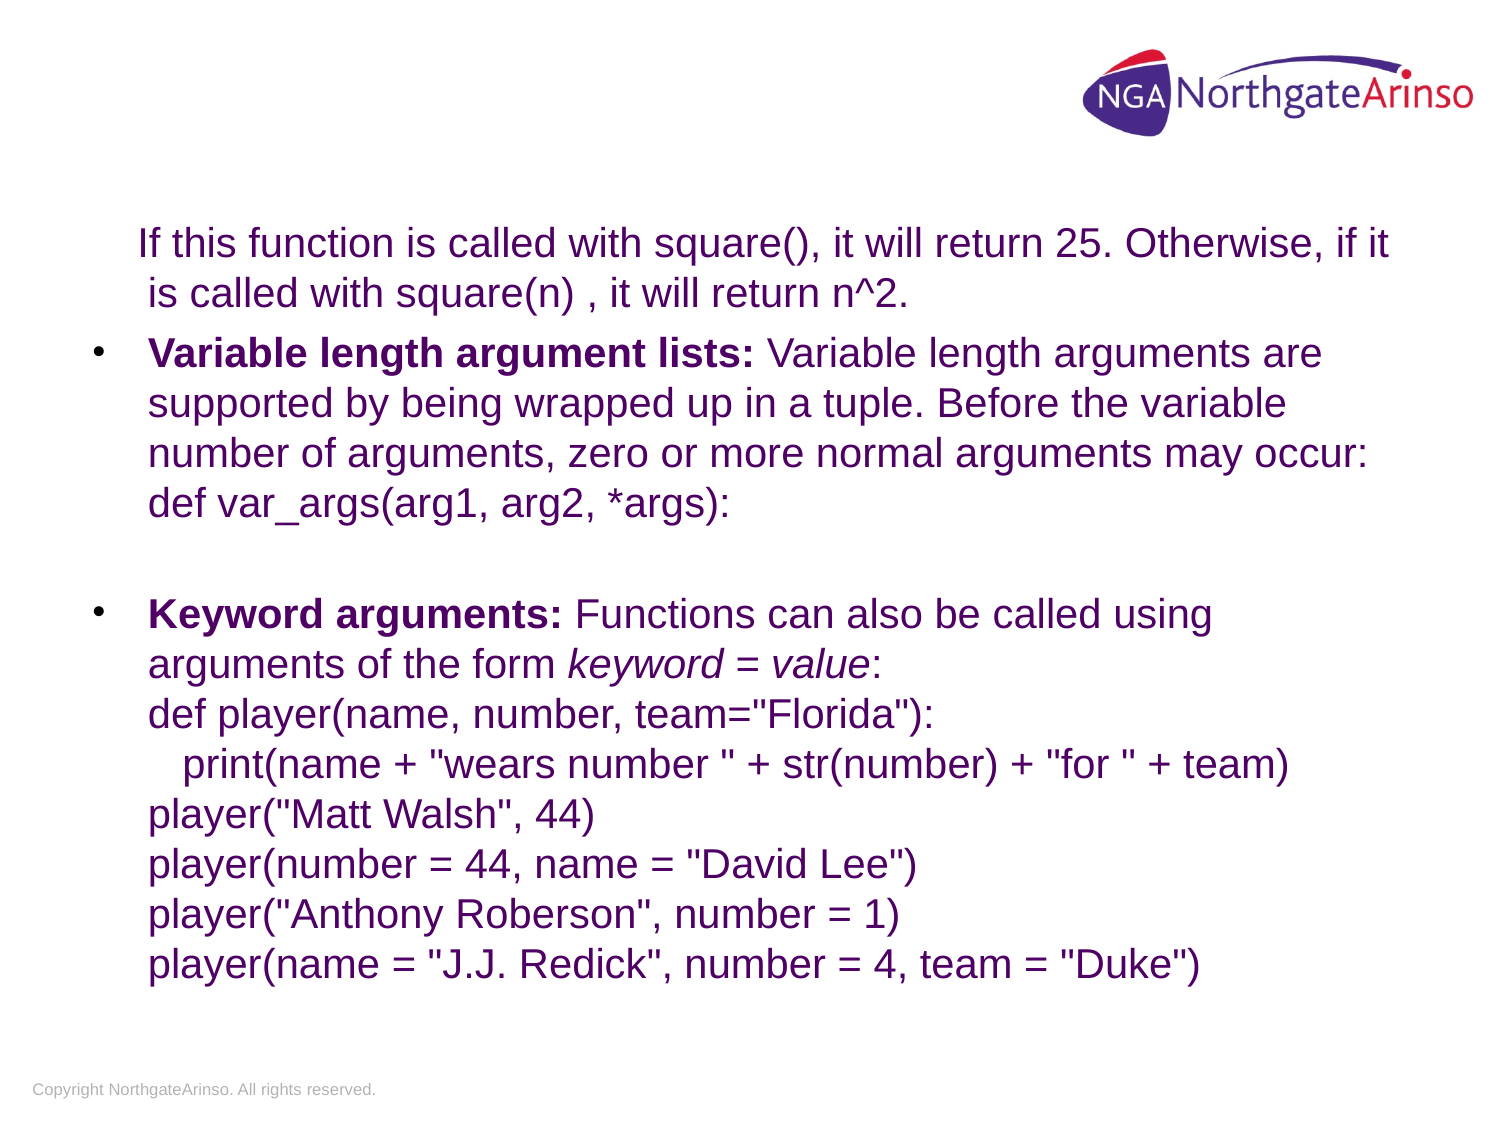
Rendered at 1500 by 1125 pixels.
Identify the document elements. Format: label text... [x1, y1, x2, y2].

list If this function is called with square(), it will return 25. Otherwise, if it is called with square(n) , it will return n^2. Variable length argument lists: Variable length arguments are supported by being wrapped up in a tuple. Before the variable number of arguments, zero or more normal arguments may occur: def var_args(arg1, arg2, *args): Keyword arguments: Functions can also be called using arguments of the form keyword = value: def player(name, number, team="Florida"): print(name + "wears number " + str(number) + "for " + team) player("Matt Walsh", 44) player(number = 44, name = "David Lee") player("Anthony Roberson", number = 1) player(name = "J.J. Redick", number = 4, team = "Duke") [76, 207, 1437, 1023]
picture [1062, 37, 1491, 152]
